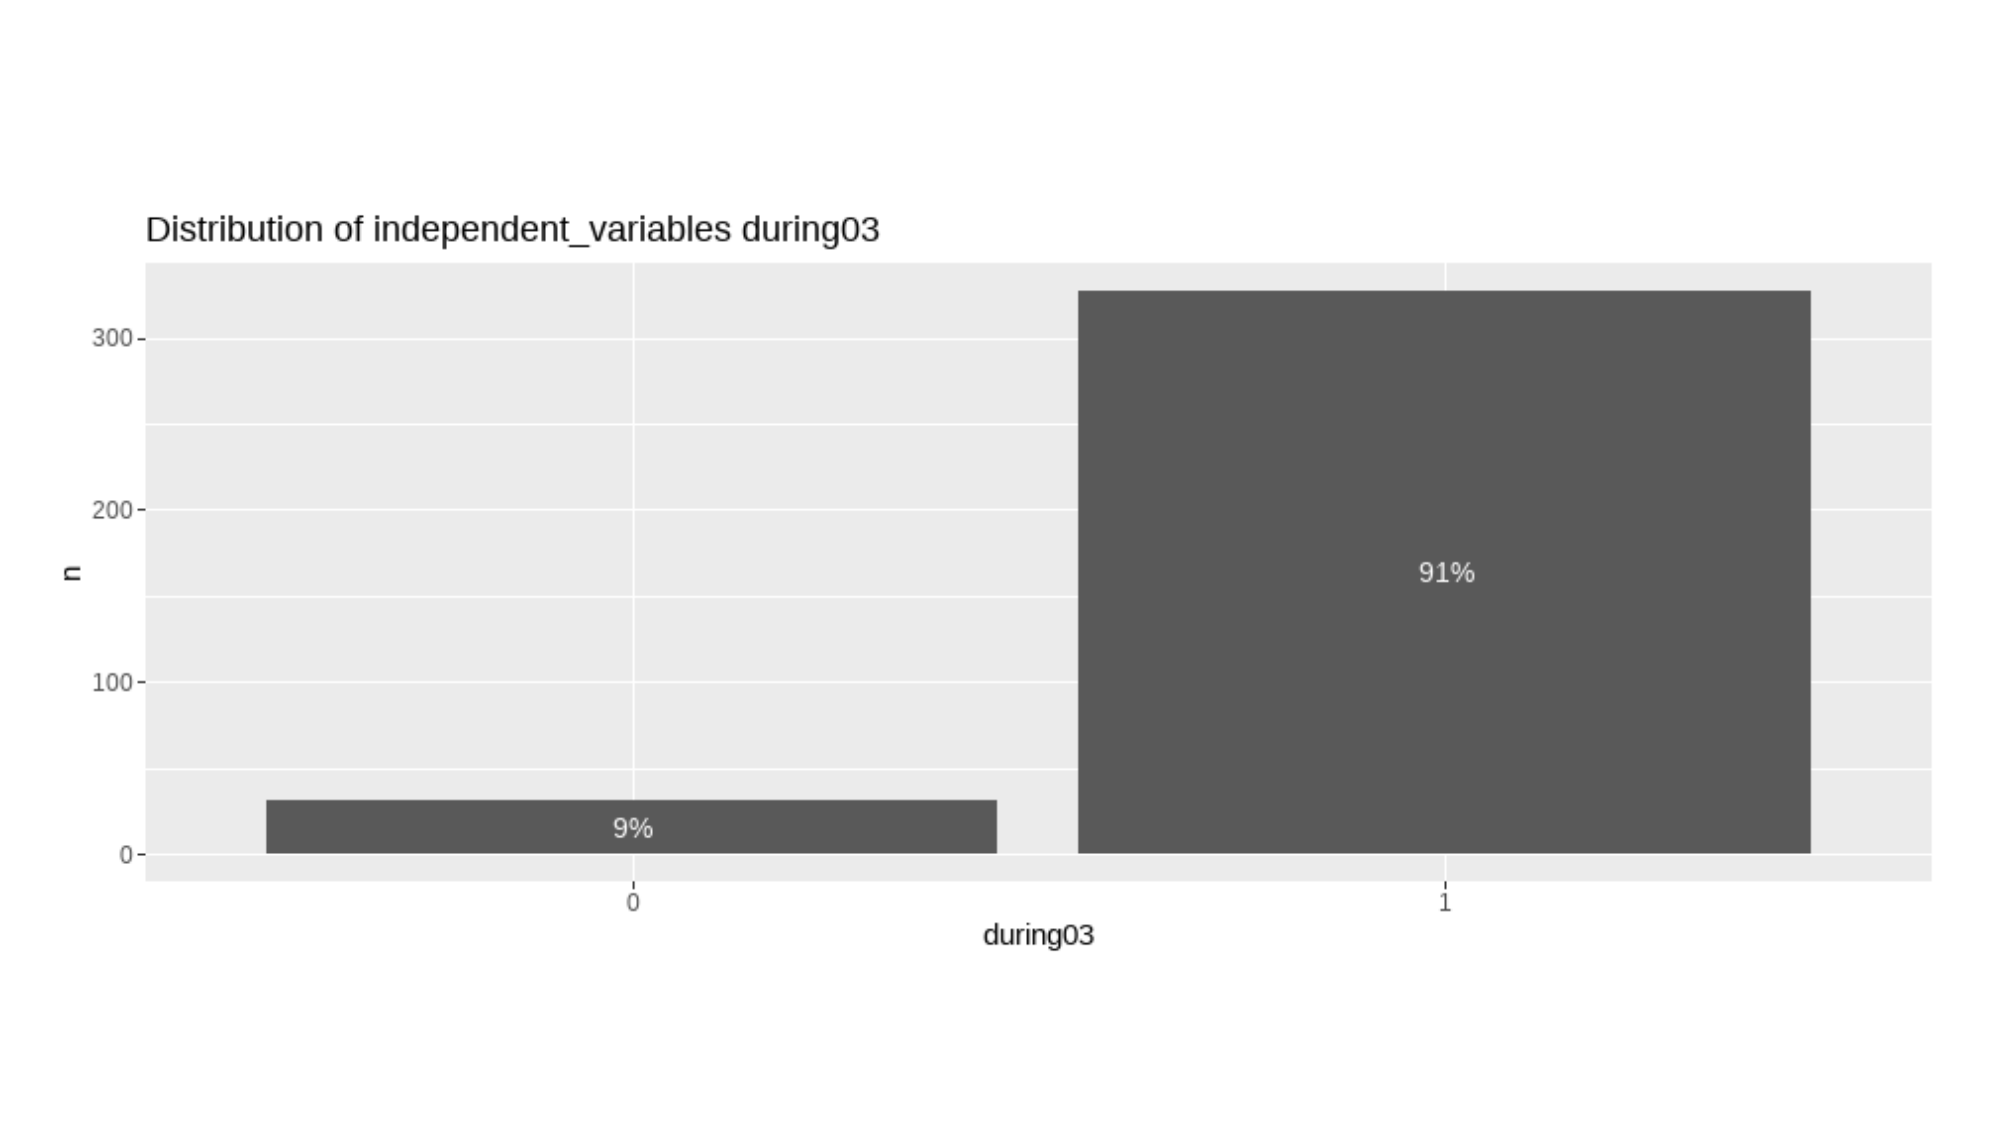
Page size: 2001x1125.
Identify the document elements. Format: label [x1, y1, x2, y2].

picture [47, 204, 1948, 965]
